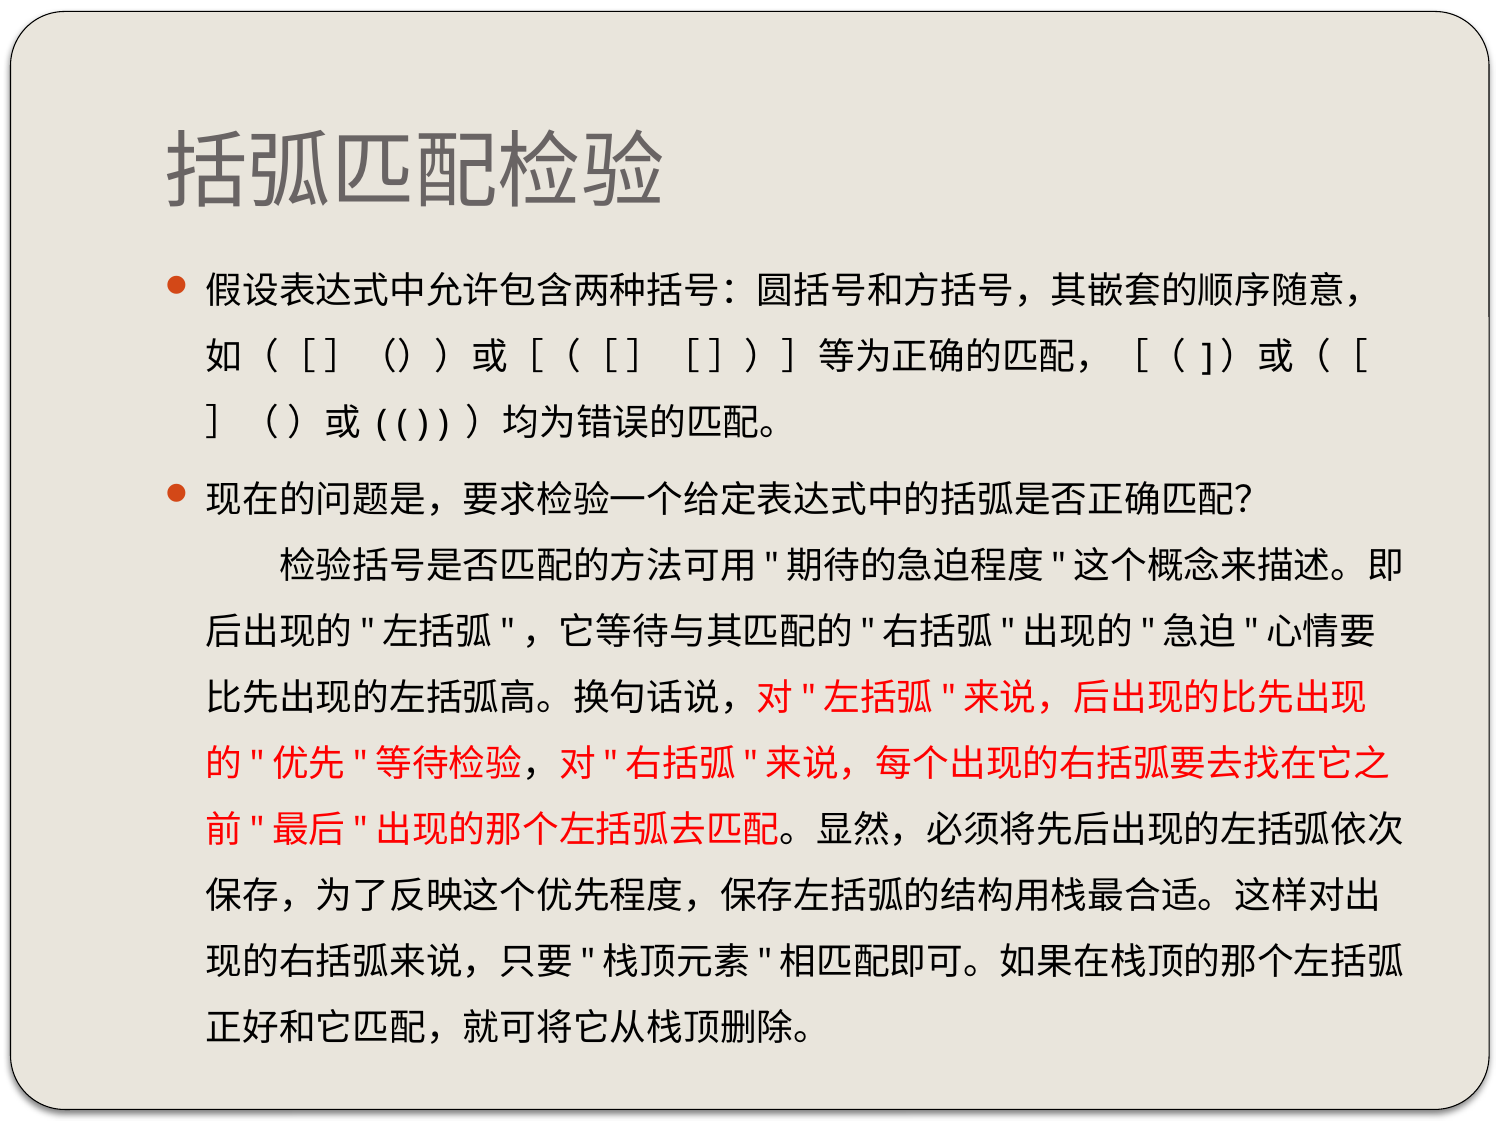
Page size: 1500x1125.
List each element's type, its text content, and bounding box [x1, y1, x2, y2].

title 括弧匹配检验 [150, 45, 1425, 233]
list 假设表达式中允许包含两种括号：圆括号和方括号，其嵌套的顺序随意，如（［ ］（））或［（［ ］［ ］）］等为正确的匹配，［（ ]）或（［ ］（ ）或 ( ( ) ) ）均为错误的匹配。 现在的问题是，要求检验一个给定表达式中的括弧是否正确匹配？ 检验括号是否匹配的方法可用"期待的急迫程度"这个概念来描述。即后出现的"左括弧"，它等待与其匹配的"右括弧"出现的"急迫"心情要比先出现的左括弧高。换句话说，对"左括弧"来说，后出现的比先出现的"优先"等待检验，对"右括弧"来说，每个出现的右括弧要去找在它之前"最后"出现的那个左括弧去匹配。显然，必须将先后出现的左括弧依次保存，为了反映这个优先程度，保存左括弧的结构用栈最合适。这样对出现的右括弧来说，只要"栈顶元素"相匹配即可。如果在栈顶的那个左括弧正好和它匹配，就可将它从栈顶删除。 [150, 237, 1425, 1067]
